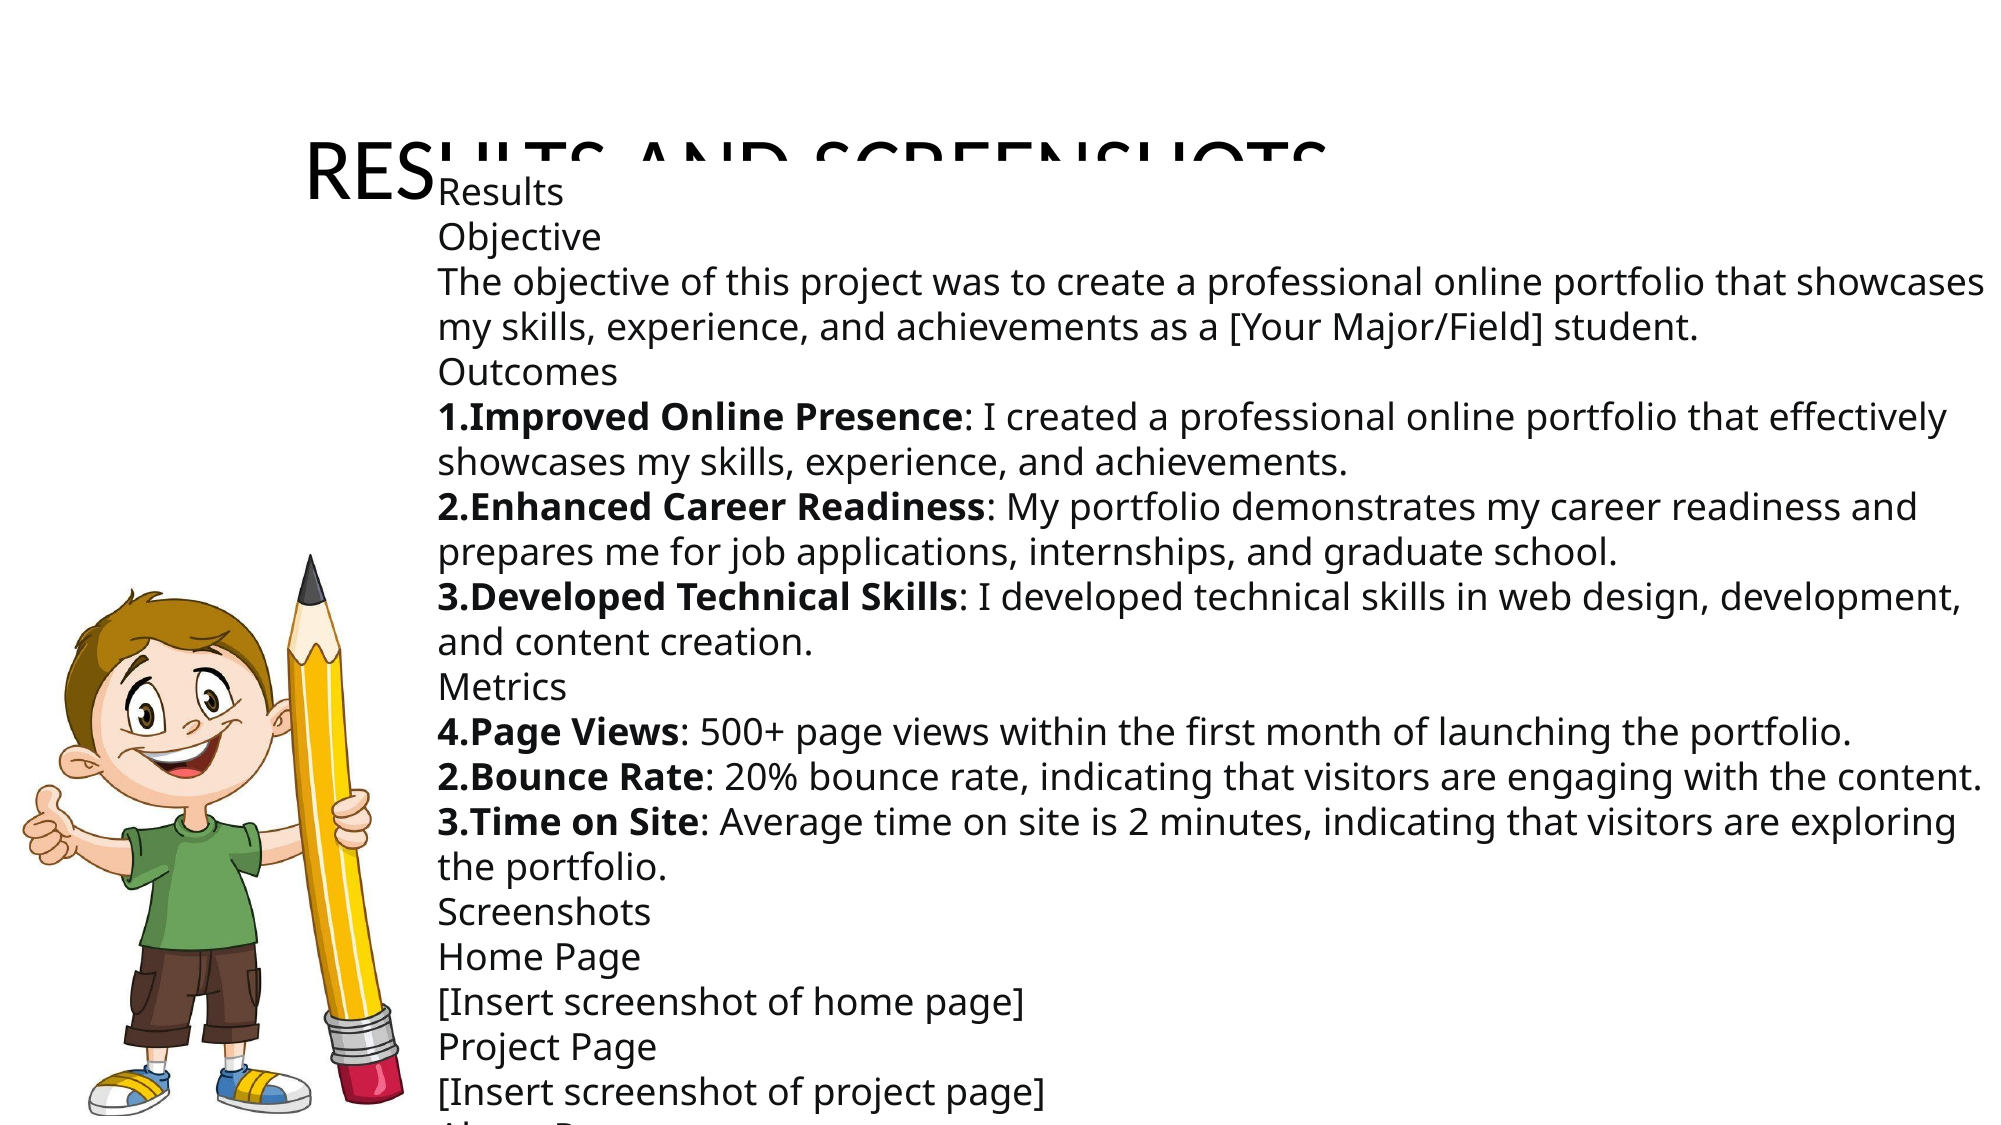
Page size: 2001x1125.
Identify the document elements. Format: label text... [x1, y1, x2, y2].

picture [10, 554, 416, 1116]
text_box Results Objective The objective of this project was to create a professional online portfolio that showcases my skills, experience, and achievements as a [Your Major/Field] student. Outcomes Improved Online Presence: I created a professional online portfolio that effectively showcases my skills, experience, and achievements. Enhanced Career Readiness: My portfolio demonstrates my career readiness and prepares me for job applications, internships, and graduate school. Developed Technical Skills: I developed technical skills in web design, development, and content creation. Metrics Page Views: 500+ page views within the first month of launching the portfolio. Bounce Rate: 20% bounce rate, indicating that visitors are engaging with the content. Time on Site: Average time on site is 2 minutes, indicating that visitors are exploring the portfolio. Screenshots Home Page [Insert screenshot of home page] Project Page [Insert screenshot of project page] About Page [ [437, 160, 2000, 1125]
title RESULTS AND SCREENSHOTS [121, 67, 1513, 258]
